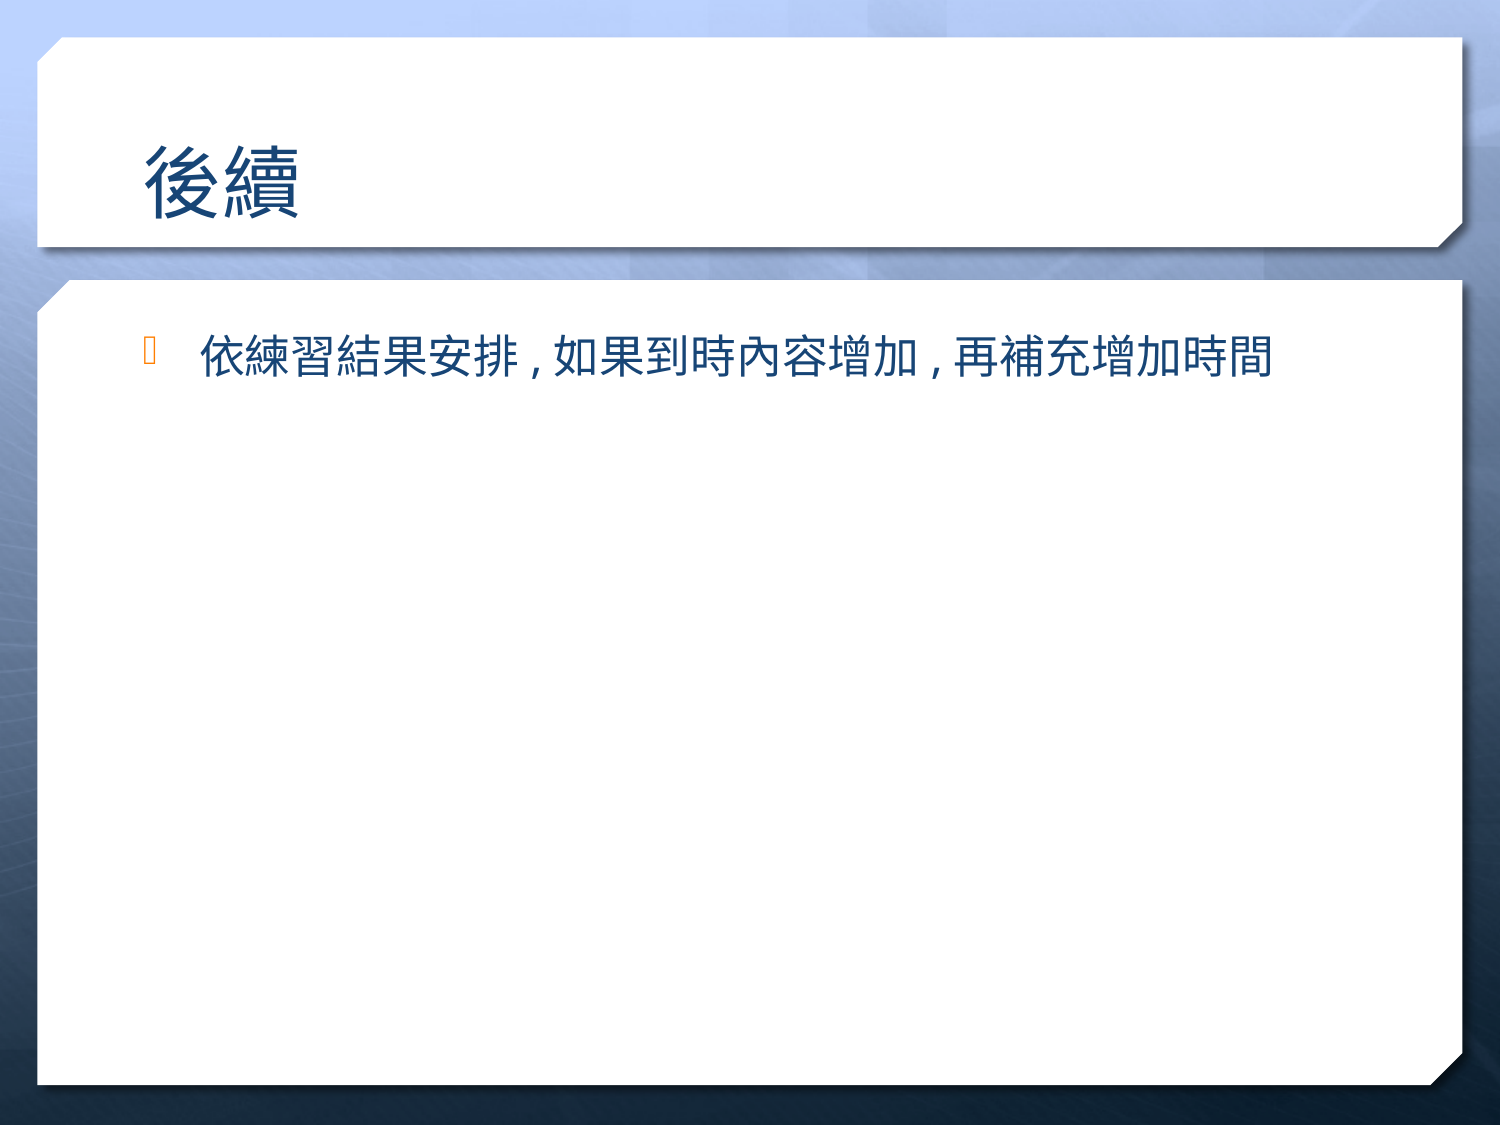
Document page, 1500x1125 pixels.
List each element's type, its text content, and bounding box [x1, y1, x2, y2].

title 後續 [127, 48, 1372, 236]
list 依練習結果安排,如果到時內容增加,再補充增加時間 [127, 319, 1372, 978]
